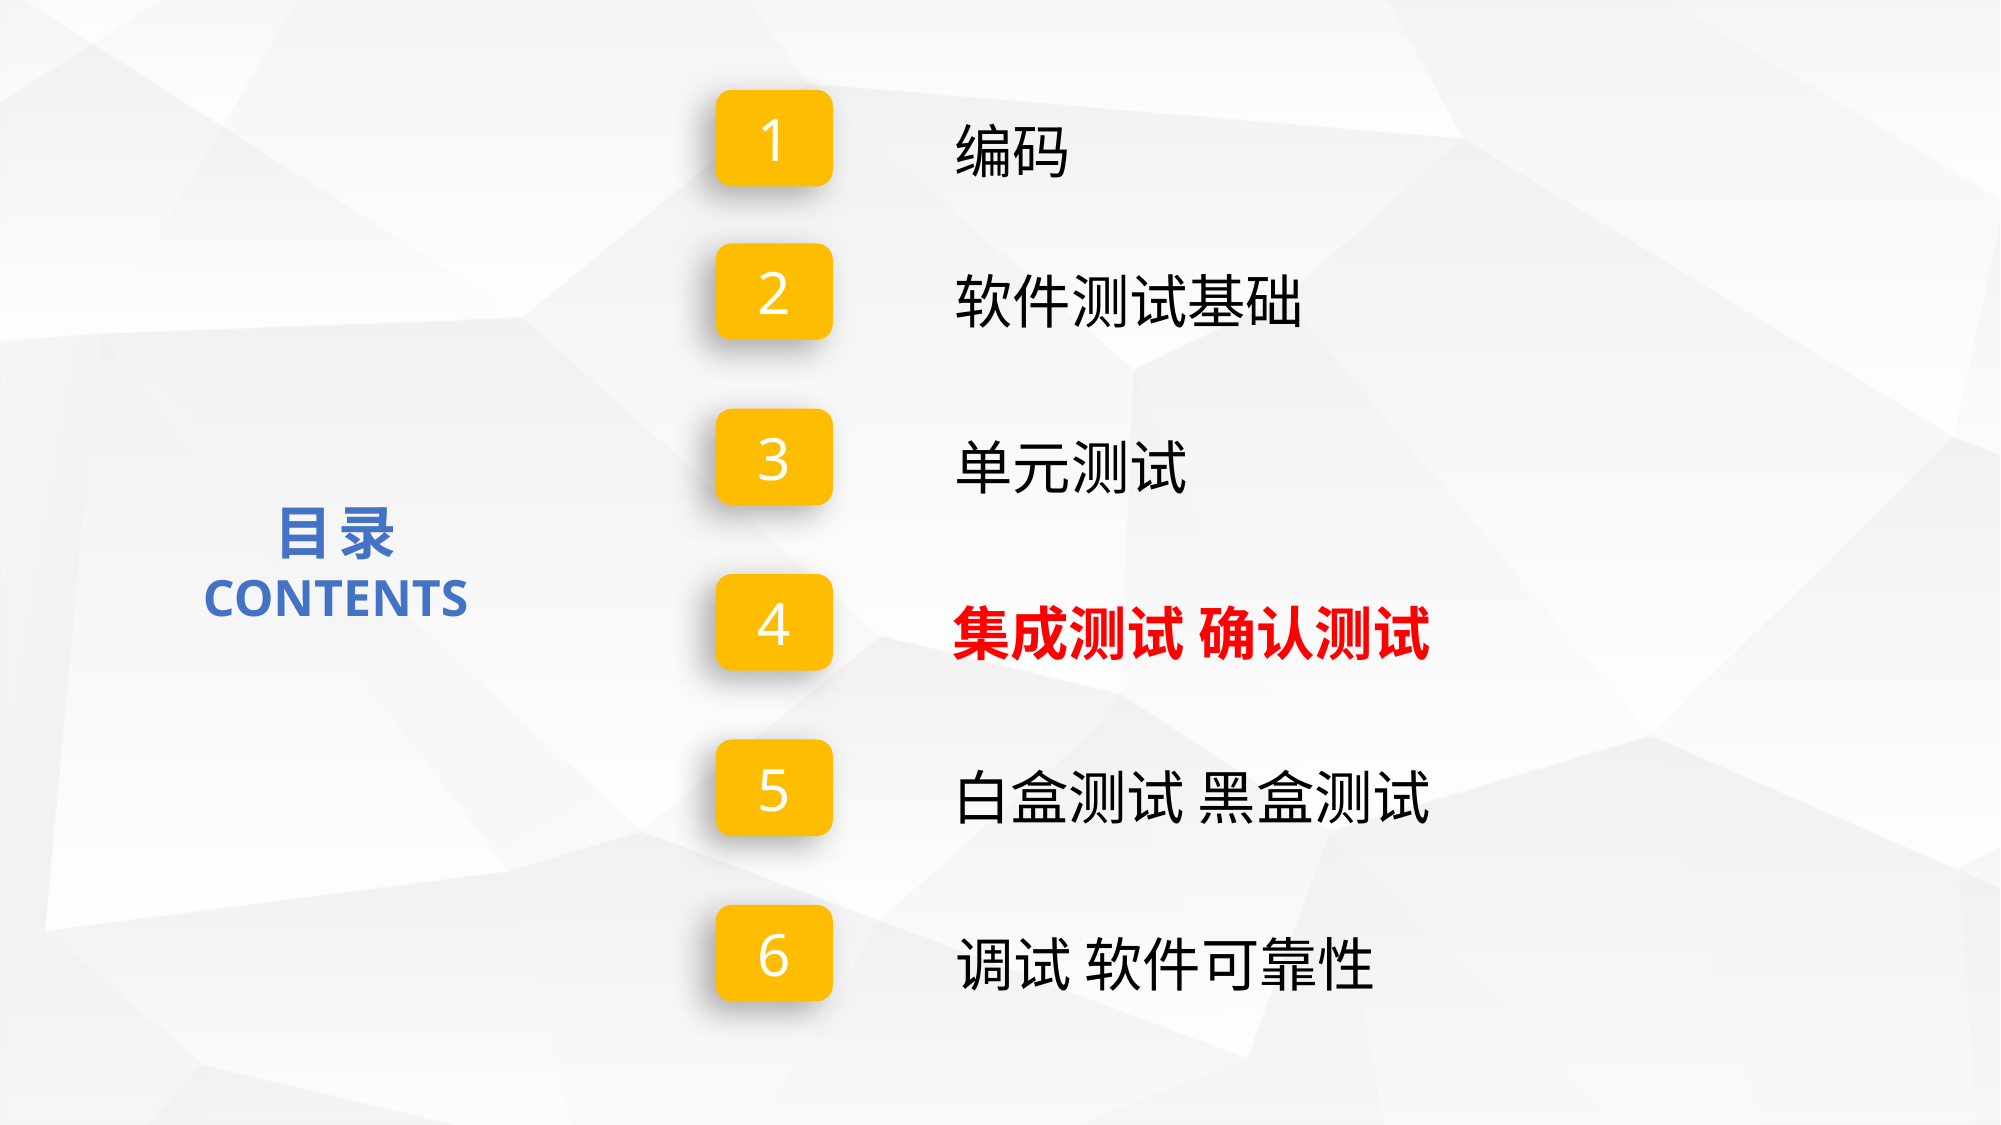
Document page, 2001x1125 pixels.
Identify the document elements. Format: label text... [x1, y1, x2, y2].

text_box 调试 软件可靠性 [940, 906, 1412, 1006]
text_box 白盒测试 黑盒测试 [937, 739, 1456, 839]
text_box 集成测试 确认测试 [937, 576, 1456, 675]
text_box 1 [714, 88, 834, 188]
text_box 4 [714, 572, 834, 672]
text_box 单元测试 [939, 409, 1206, 509]
text_box 软件测试基础 [939, 243, 1339, 342]
text_box 5 [714, 738, 834, 838]
text_box 6 [714, 903, 834, 1003]
text_box 编码 [939, 93, 1088, 193]
text_box 目录 contents [188, 489, 484, 635]
text_box 3 [714, 407, 834, 507]
picture [0, 0, 2001, 1125]
text_box 2 [714, 242, 834, 341]
